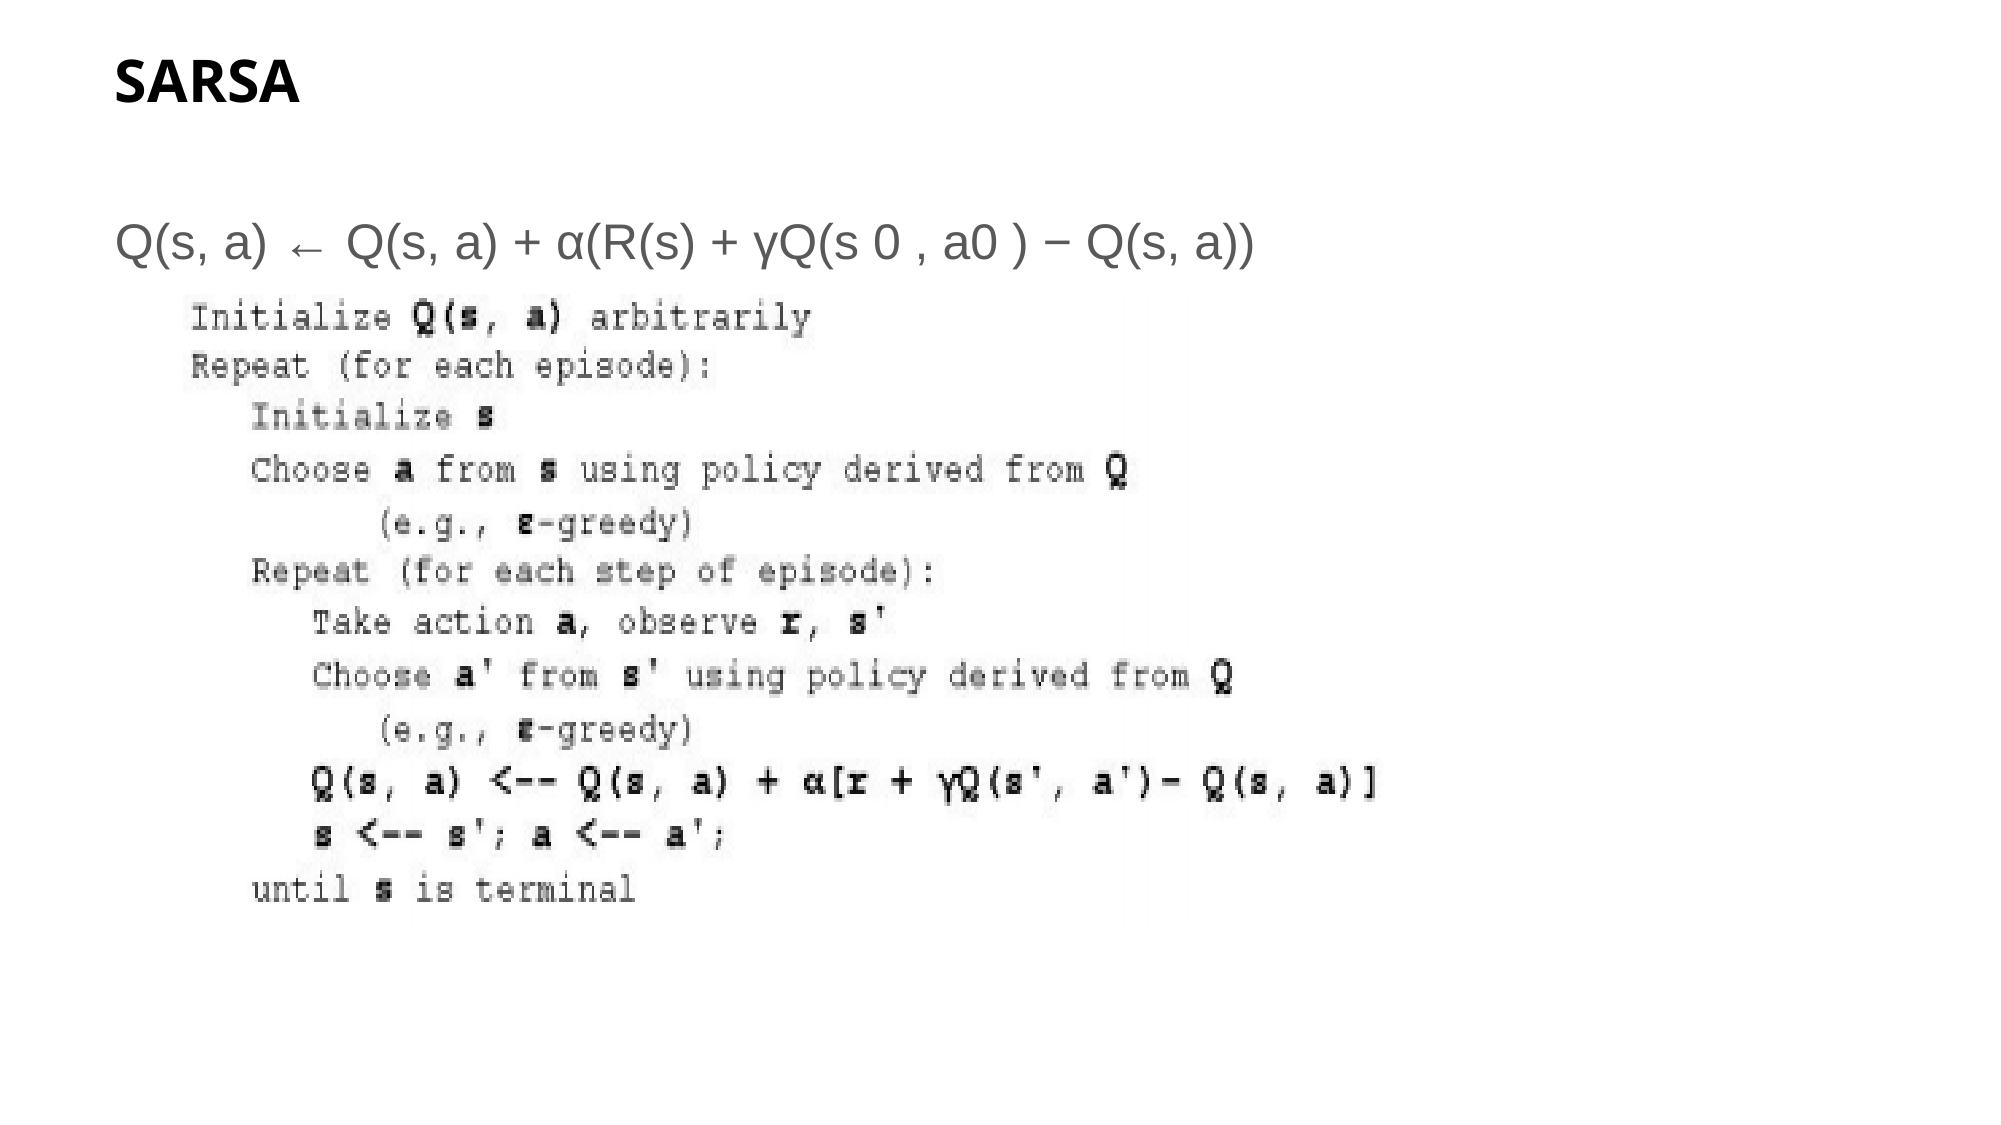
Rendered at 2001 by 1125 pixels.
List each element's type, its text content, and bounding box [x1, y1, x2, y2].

picture [183, 294, 1416, 926]
title SARSA [99, 31, 1900, 127]
list Q(s, a) ← Q(s, a) + α(R(s) + γQ(s 0 , a0 ) − Q(s, a)) [99, 192, 1900, 1006]
